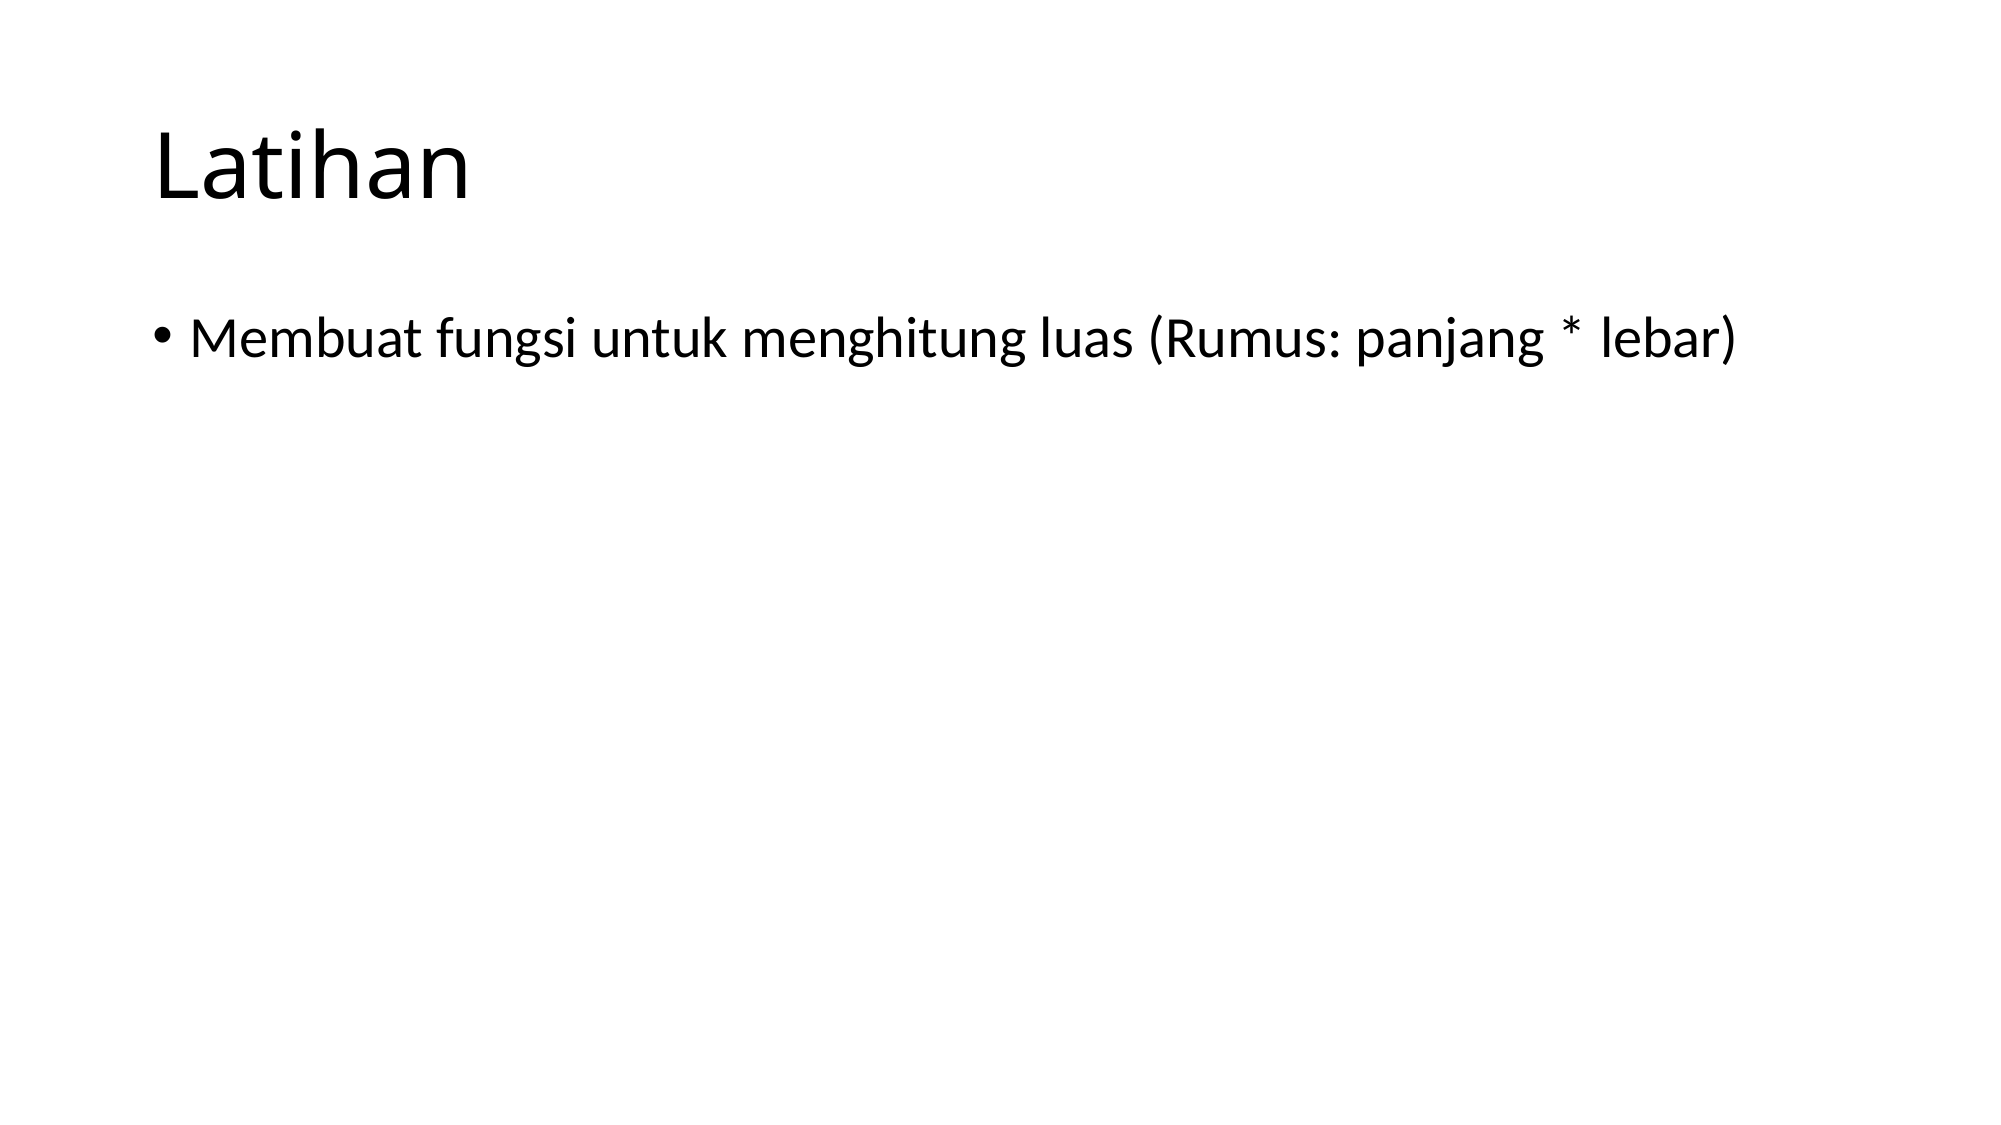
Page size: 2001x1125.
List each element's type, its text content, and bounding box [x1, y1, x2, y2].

list Membuat fungsi untuk menghitung luas (Rumus: panjang * lebar) [137, 299, 1863, 1014]
title Latihan [137, 59, 1863, 278]
